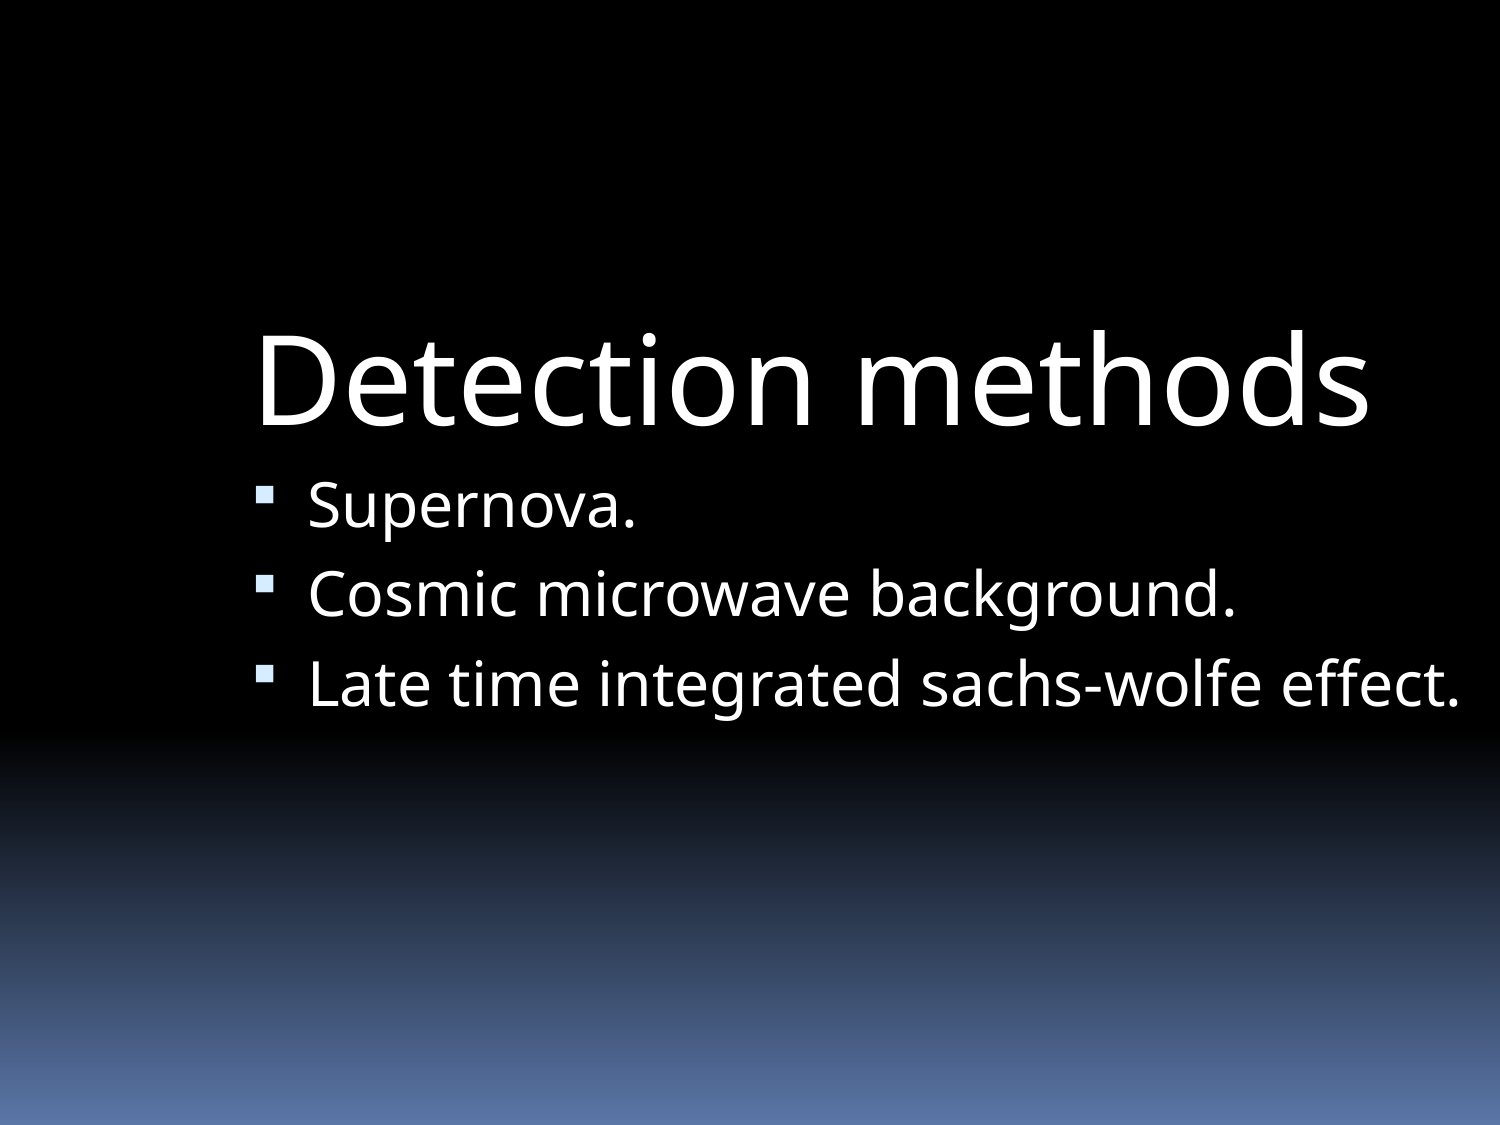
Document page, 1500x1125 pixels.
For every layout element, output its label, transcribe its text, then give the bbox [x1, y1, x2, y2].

list Detection methods Supernova. Cosmic microwave background. Late time integrated sachs-wolfe effect. [225, 292, 1500, 1043]
